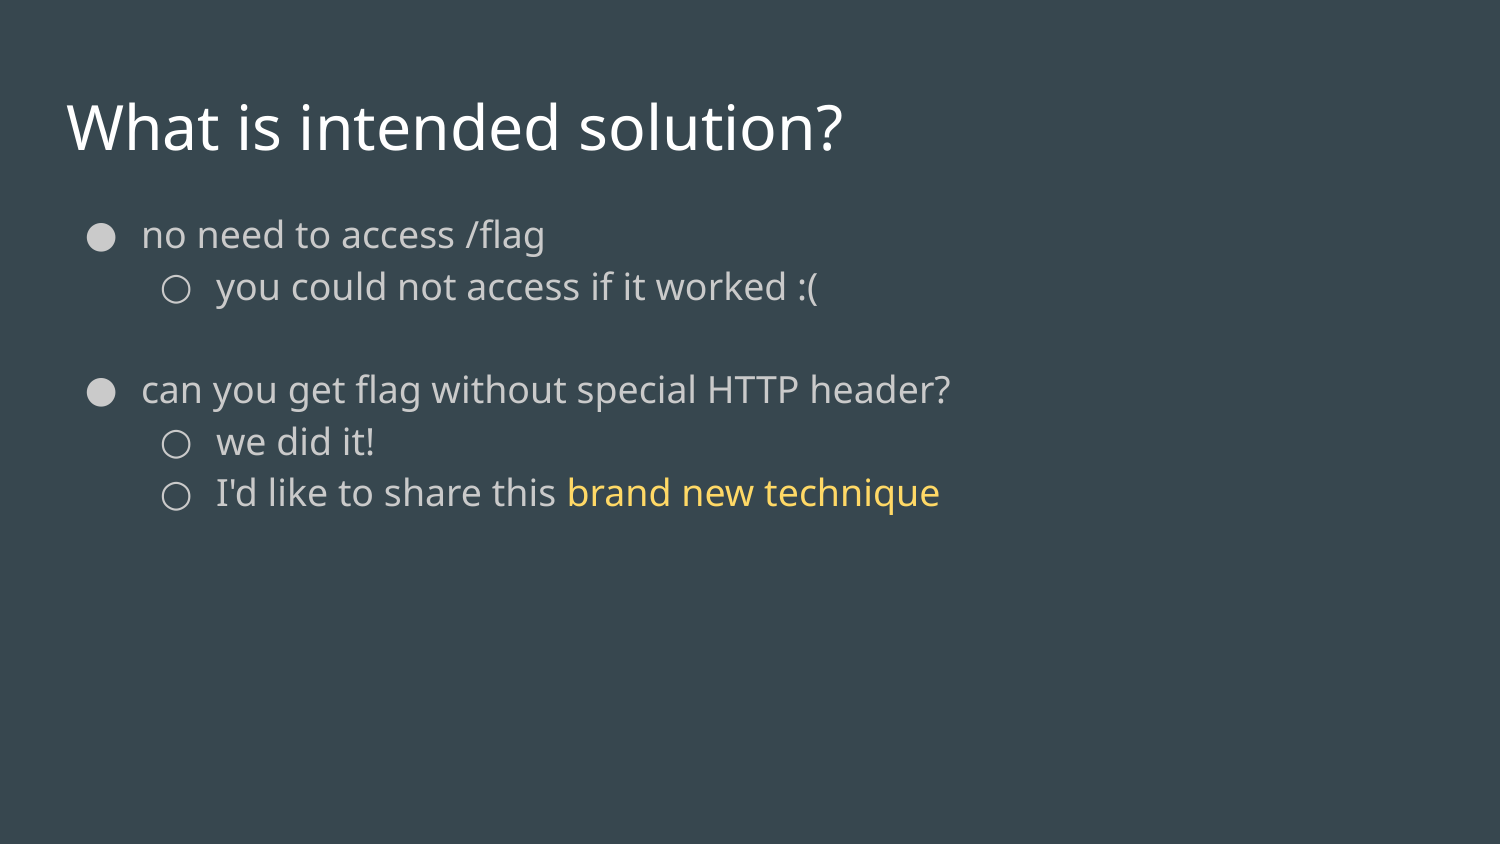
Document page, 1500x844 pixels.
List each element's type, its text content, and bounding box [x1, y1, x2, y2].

list no need to access /flag you could not access if it worked :( can you get flag without special HTTP header? we did it! I'd like to share this brand new technique [51, 189, 1449, 750]
title What is intended solution? [51, 72, 1449, 167]
